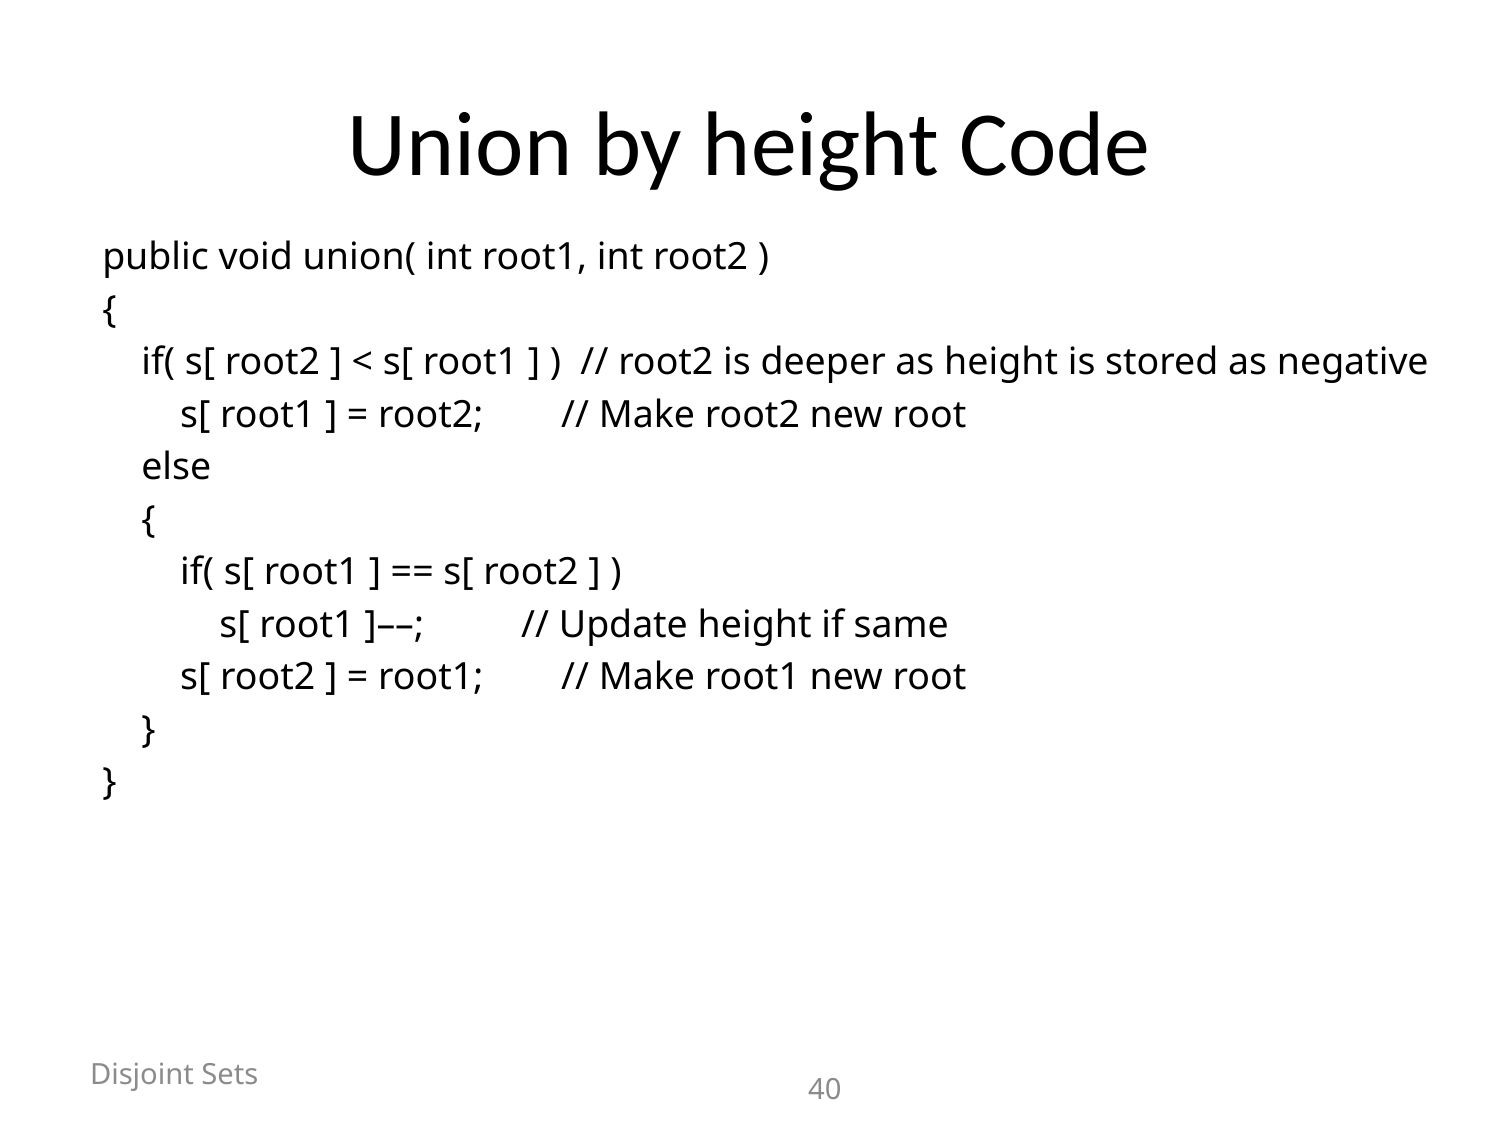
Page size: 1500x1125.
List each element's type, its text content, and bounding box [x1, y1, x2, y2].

slide_number Disjoint Sets [75, 1042, 425, 1103]
footer 40 [512, 1042, 988, 1103]
text_box public void union( int root1, int root2 ) { if( s[ root2 ] < s[ root1 ] ) // root2 is deeper as height is stored as negative s[ root1 ] = root2; // Make root2 new root else { if( s[ root1 ] == s[ root2 ] ) s[ root1 ]––; // Update height if same s[ root2 ] = root1; // Make root1 new root } } [87, 224, 1463, 975]
title Union by height Code [75, 45, 1425, 233]
